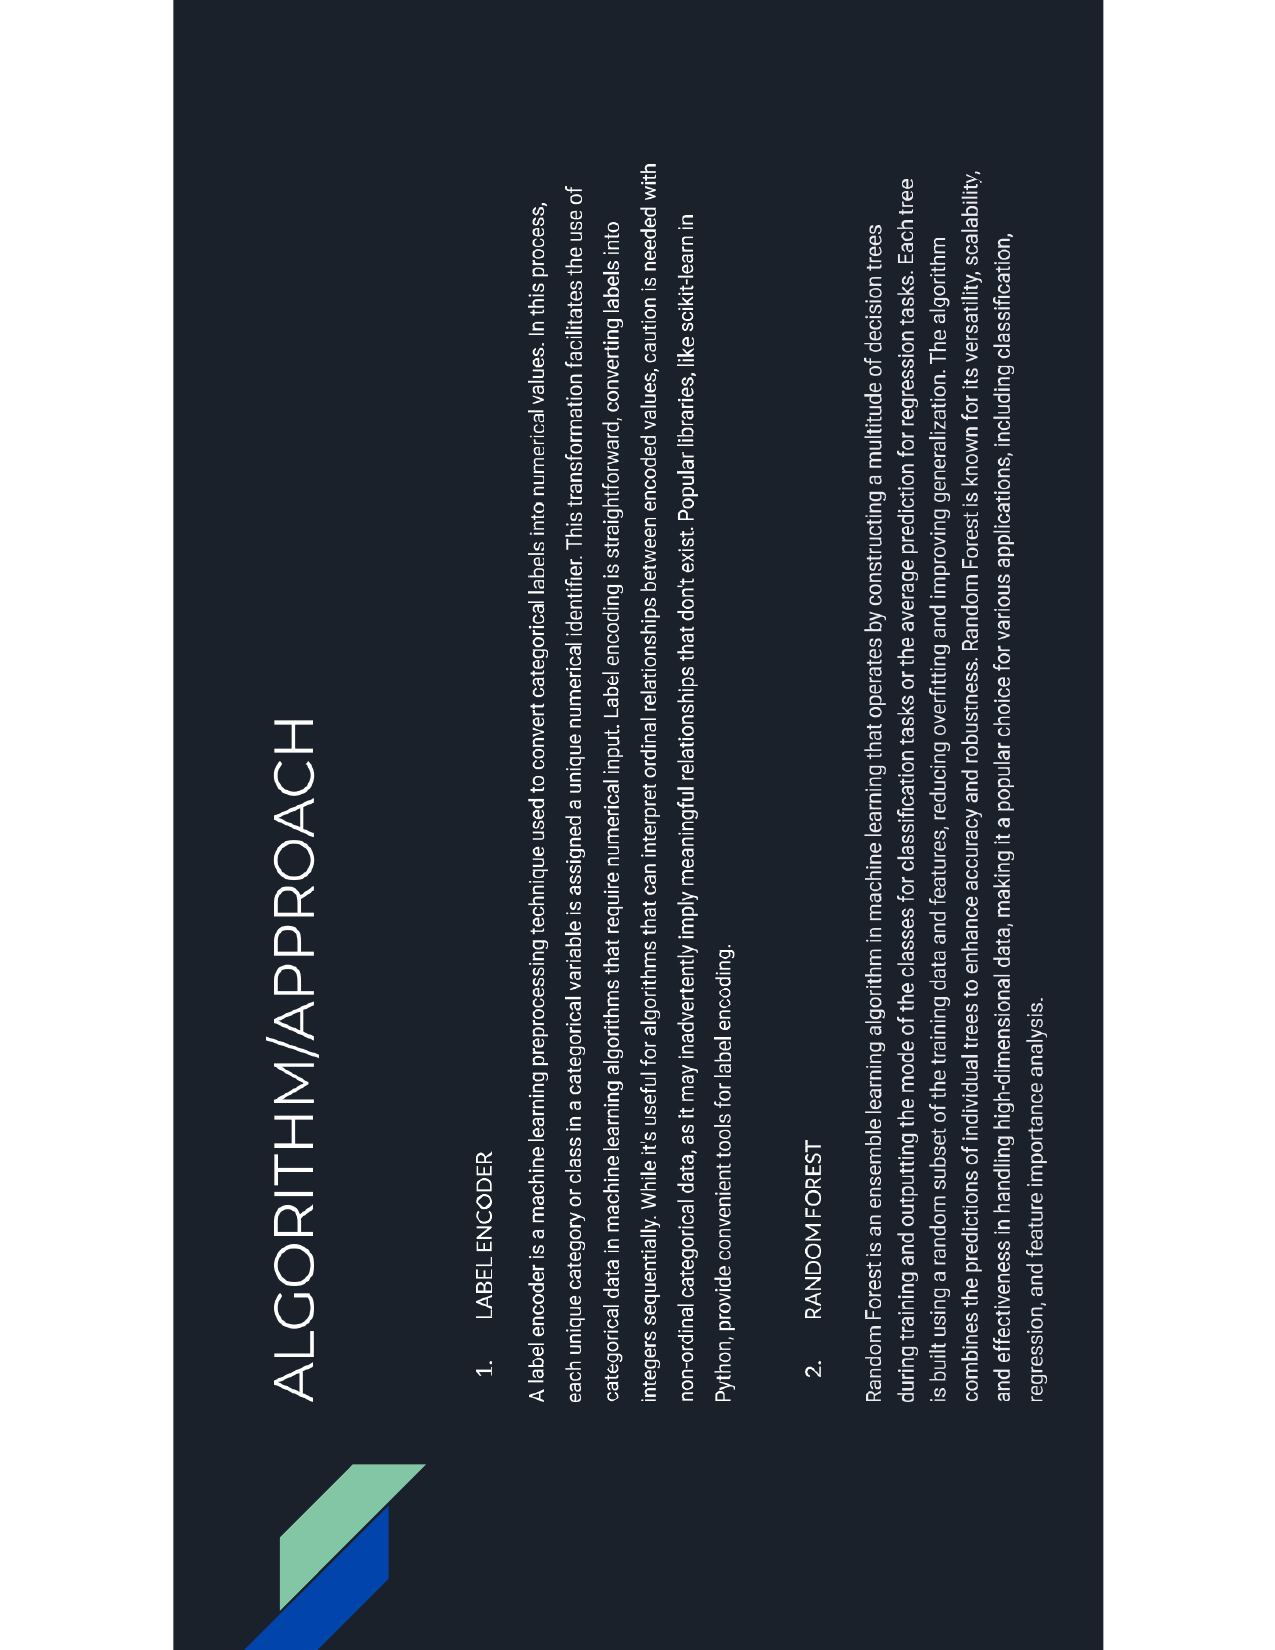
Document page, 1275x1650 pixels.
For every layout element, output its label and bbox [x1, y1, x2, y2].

text_box [896, 271, 918, 1402]
text_box [476, 1151, 493, 1318]
text_box [897, 179, 914, 264]
picture [273, 1244, 314, 1286]
text_box [274, 1115, 313, 1148]
text_box [864, 842, 886, 1319]
text_box [714, 1036, 735, 1401]
text_box [273, 1292, 314, 1403]
text_box [719, 961, 731, 970]
text_box [602, 1156, 623, 1402]
text_box [274, 1154, 313, 1186]
picture [961, 575, 978, 650]
text_box [677, 527, 698, 1401]
picture [864, 1326, 882, 1401]
text_box [602, 222, 619, 312]
text_box [961, 657, 983, 1402]
text_box [929, 237, 950, 1401]
text_box [961, 171, 983, 569]
text_box [565, 186, 586, 1402]
text_box [527, 342, 548, 1403]
text_box [719, 988, 731, 998]
picture [804, 1361, 822, 1377]
picture [603, 725, 623, 773]
picture [266, 761, 319, 1104]
picture [274, 1204, 314, 1236]
text_box [715, 977, 731, 987]
picture [639, 164, 660, 1401]
text_box [719, 950, 735, 960]
text_box [602, 319, 623, 718]
text_box [804, 1224, 822, 1318]
text_box [719, 1010, 731, 1019]
text_box [274, 720, 313, 753]
picture [528, 202, 548, 335]
picture [993, 234, 1015, 1401]
picture [678, 215, 693, 229]
text_box [602, 780, 623, 1150]
text_box [274, 1191, 313, 1197]
picture [864, 225, 886, 836]
text_box [719, 999, 731, 1009]
text_box [804, 1139, 822, 1217]
picture [476, 1361, 493, 1376]
text_box [719, 1020, 731, 1030]
text_box [677, 236, 698, 520]
picture [1025, 998, 1047, 1401]
